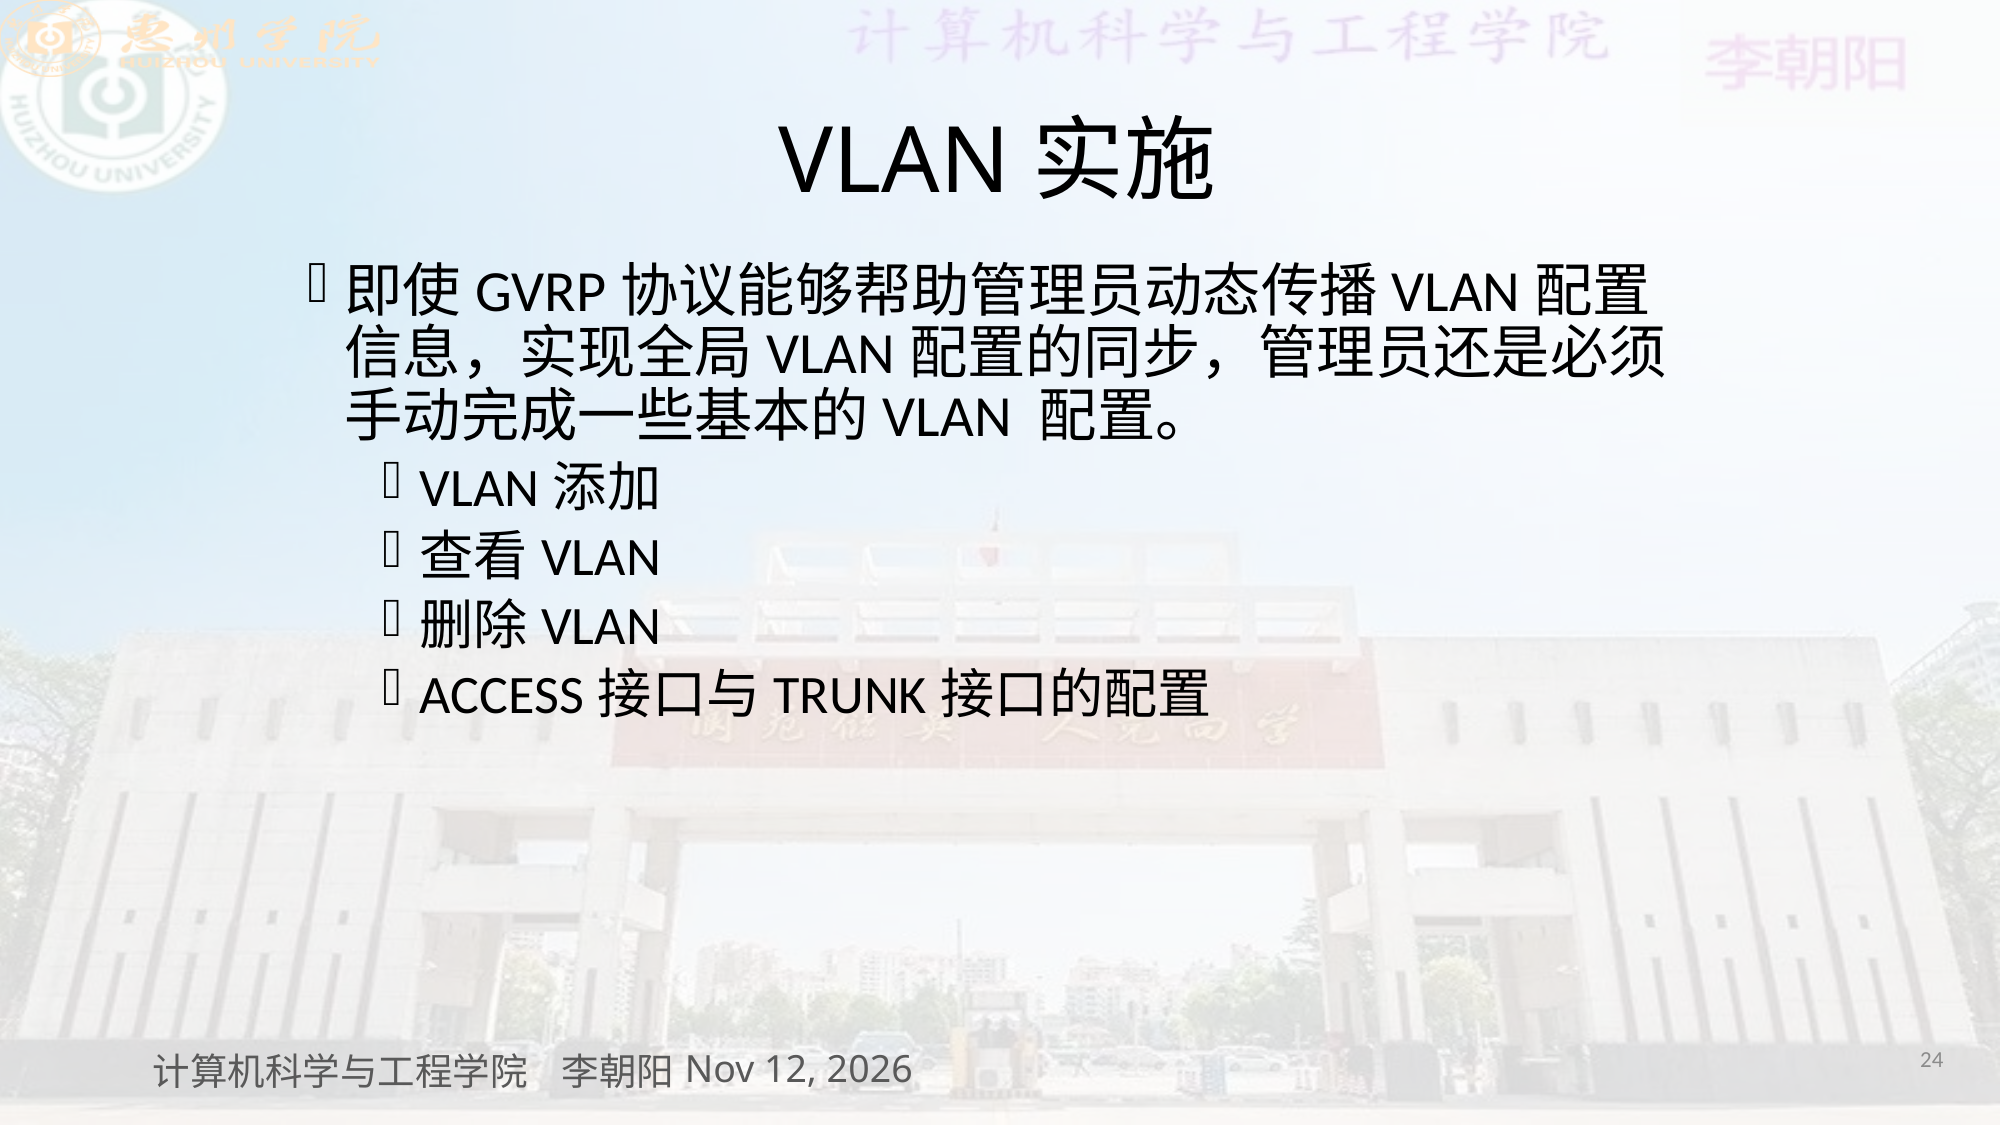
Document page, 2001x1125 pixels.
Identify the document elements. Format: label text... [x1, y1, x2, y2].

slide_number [828, 1040, 1163, 1101]
slide_number 24 [1771, 1003, 1959, 1114]
title VLAN实施 [112, 74, 1883, 252]
list 即使GVRP协议能够帮助管理员动态传播VLAN配置信息，实现全局VLAN配置的同步，管理员还是必须手动完成一些基本的VLAN 配置。 VLAN添加 查看VLAN 删除VLAN ACCESS接口与TRUNK接口的配置 [292, 253, 1693, 1041]
footer 计算机科学与工程学院 李朝阳 [0, 1040, 828, 1101]
